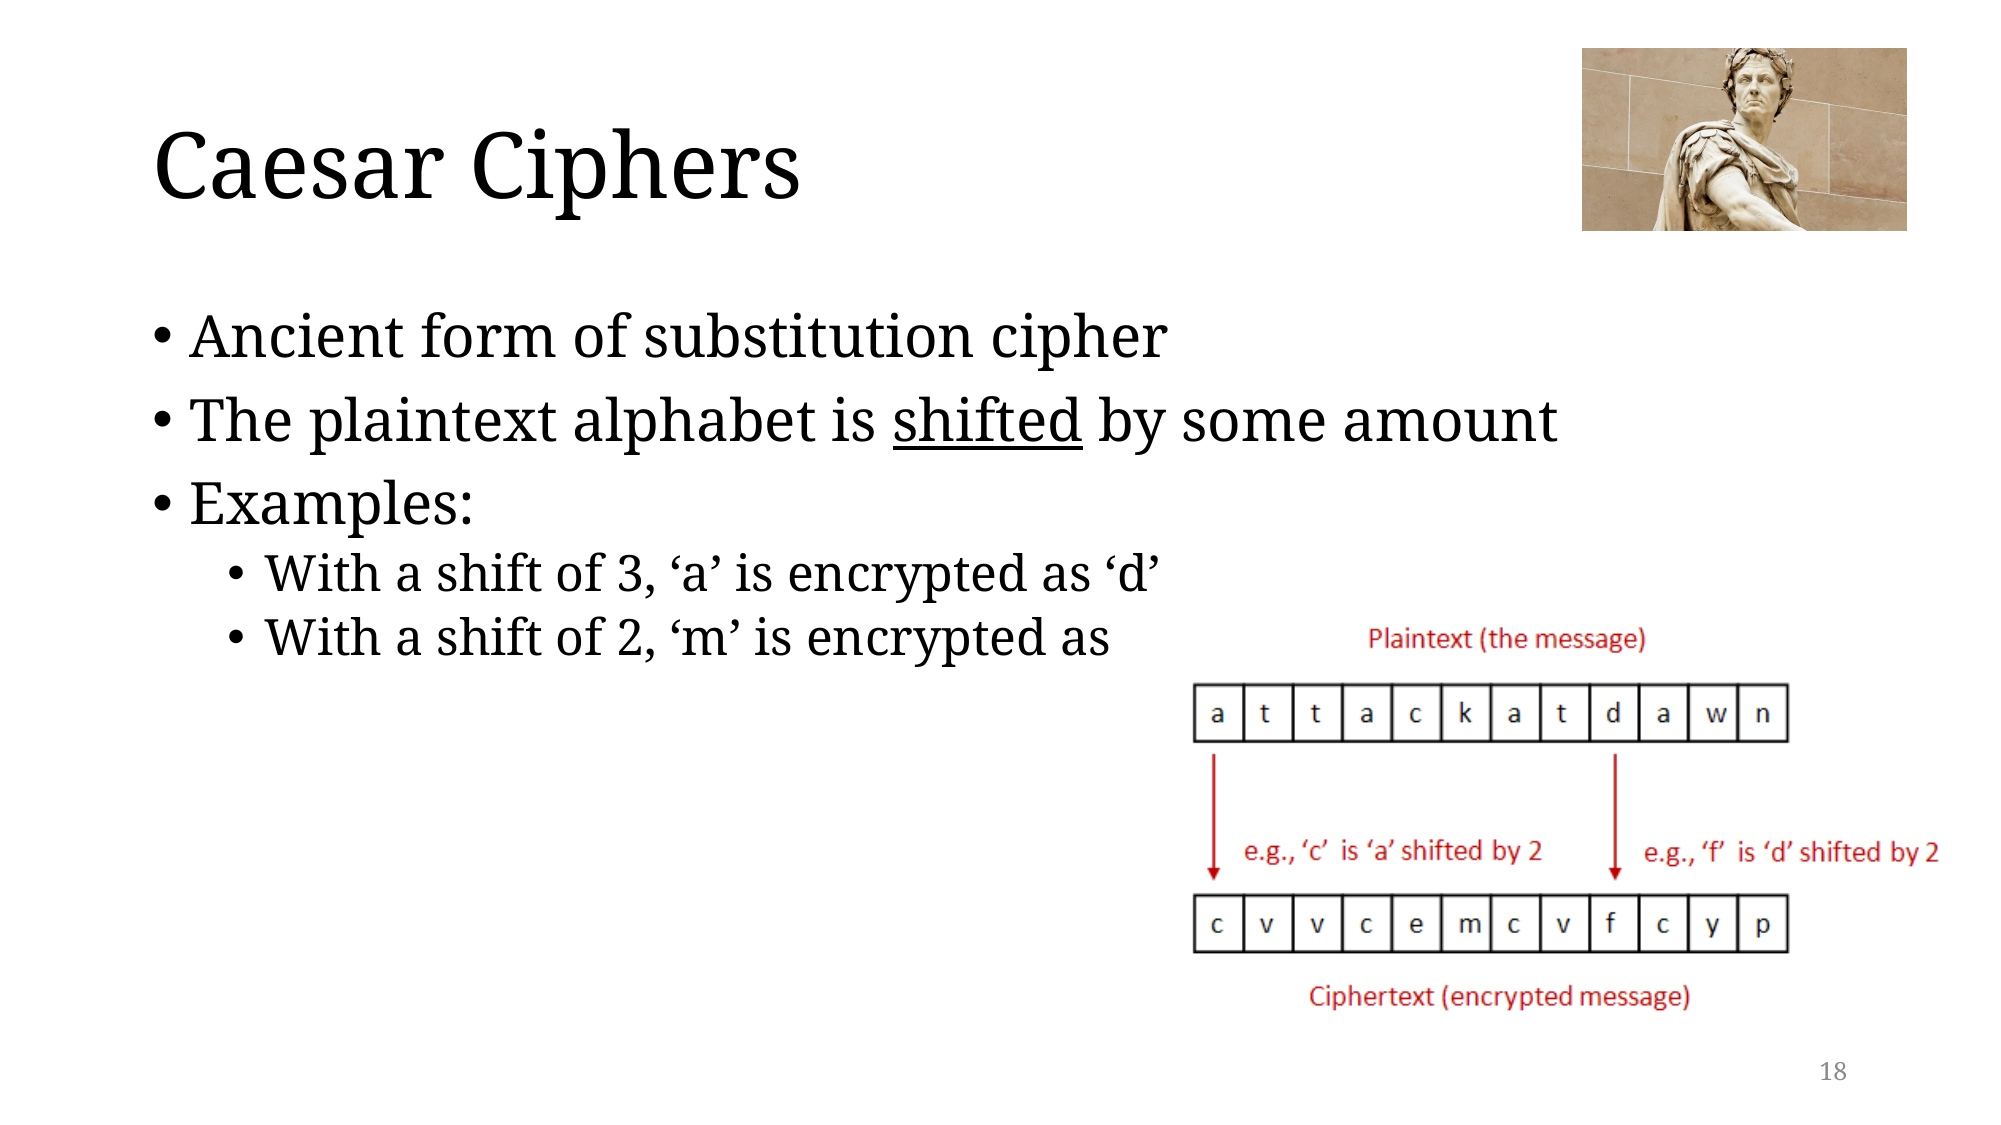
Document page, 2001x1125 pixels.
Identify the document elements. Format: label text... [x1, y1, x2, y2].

picture [1114, 596, 1971, 1028]
list Ancient form of substitution cipher The plaintext alphabet is shifted by some amount Examples: With a shift of 3, ‘a’ is encrypted as ‘d’ With a shift of 2, ‘m’ is encrypted as ‘o’ [137, 299, 1863, 1014]
title Caesar Ciphers [137, 59, 1863, 278]
slide_number 18 [1412, 1042, 1863, 1103]
picture [1582, 48, 1907, 231]
